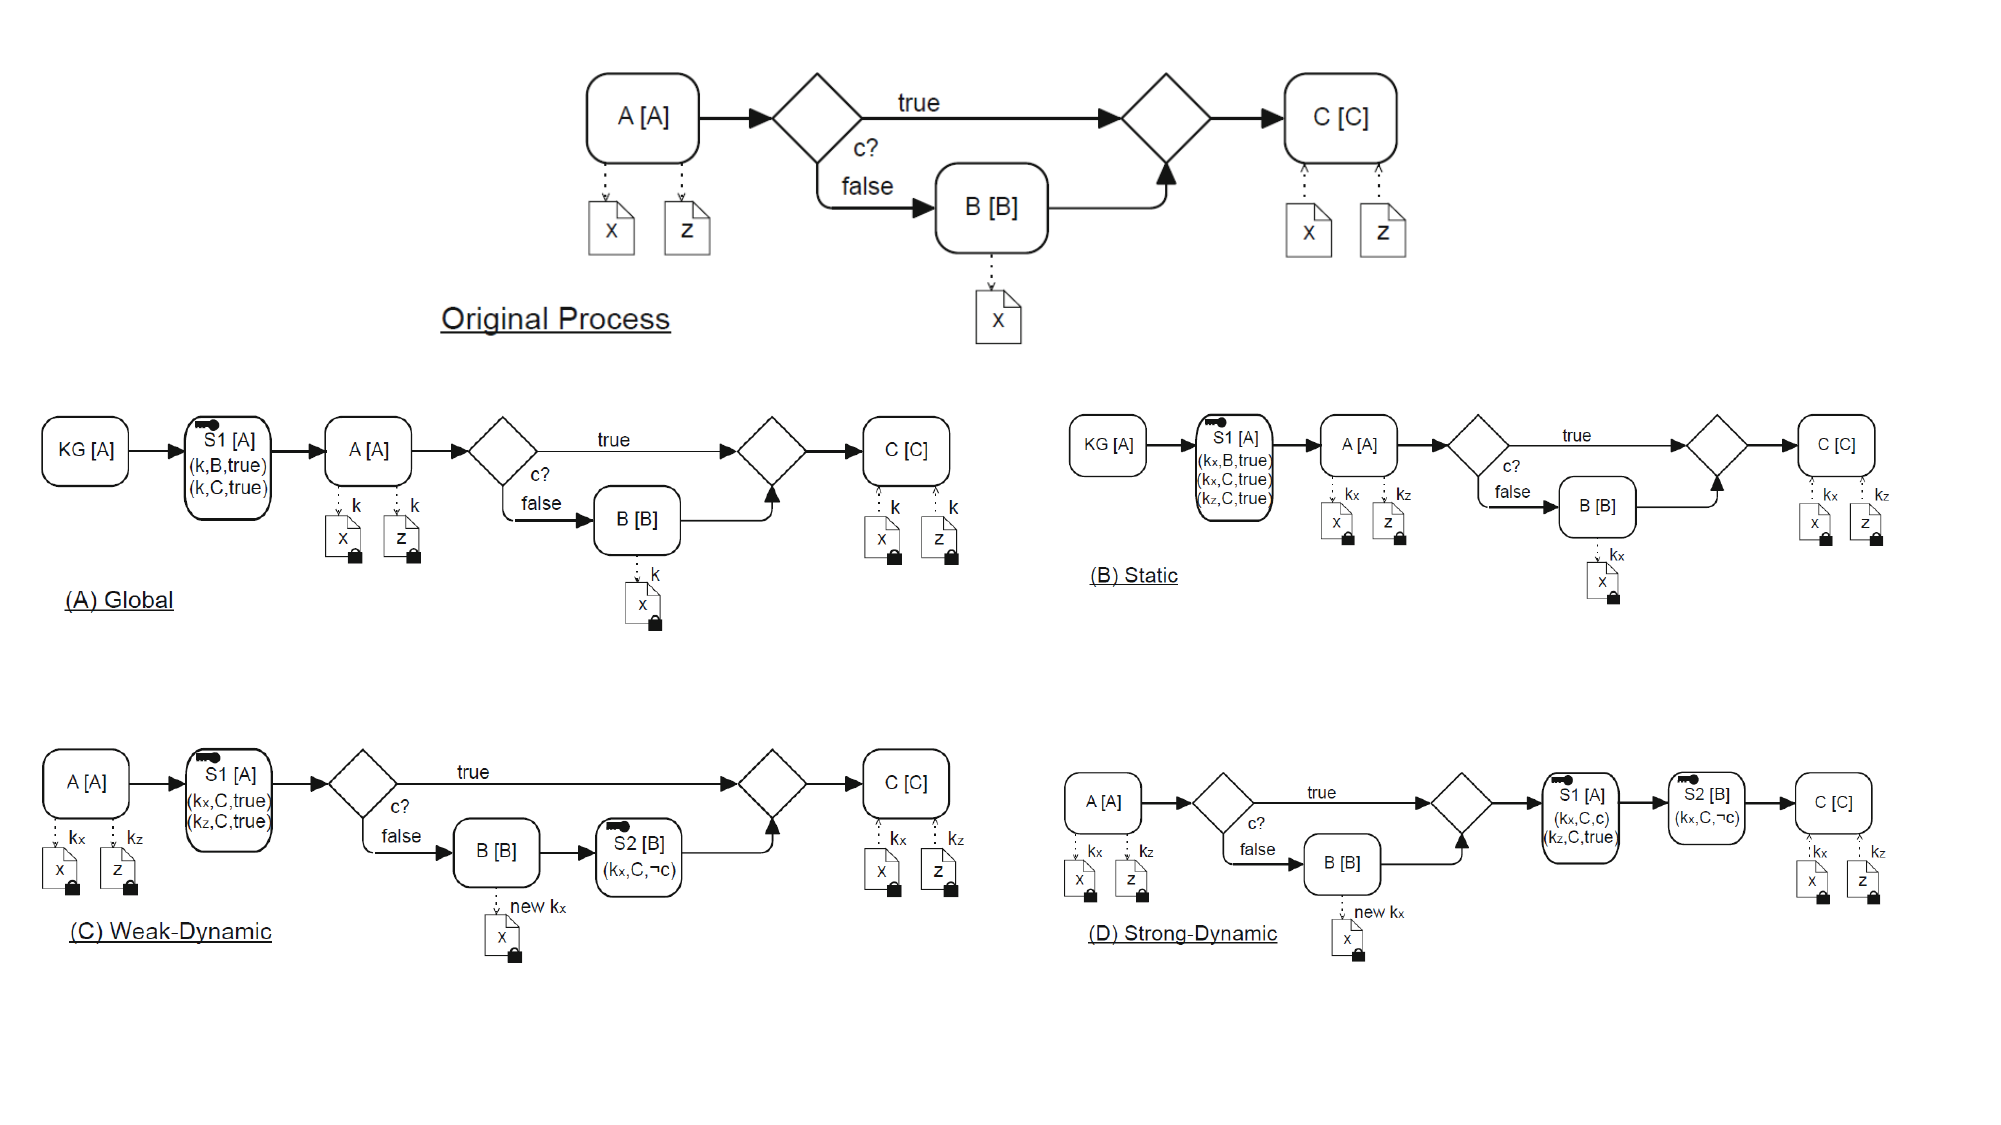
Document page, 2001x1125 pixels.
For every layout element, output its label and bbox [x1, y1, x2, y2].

picture [1060, 395, 1894, 612]
picture [28, 725, 972, 970]
picture [28, 395, 972, 652]
picture [1060, 756, 1894, 970]
picture [418, 39, 1478, 373]
